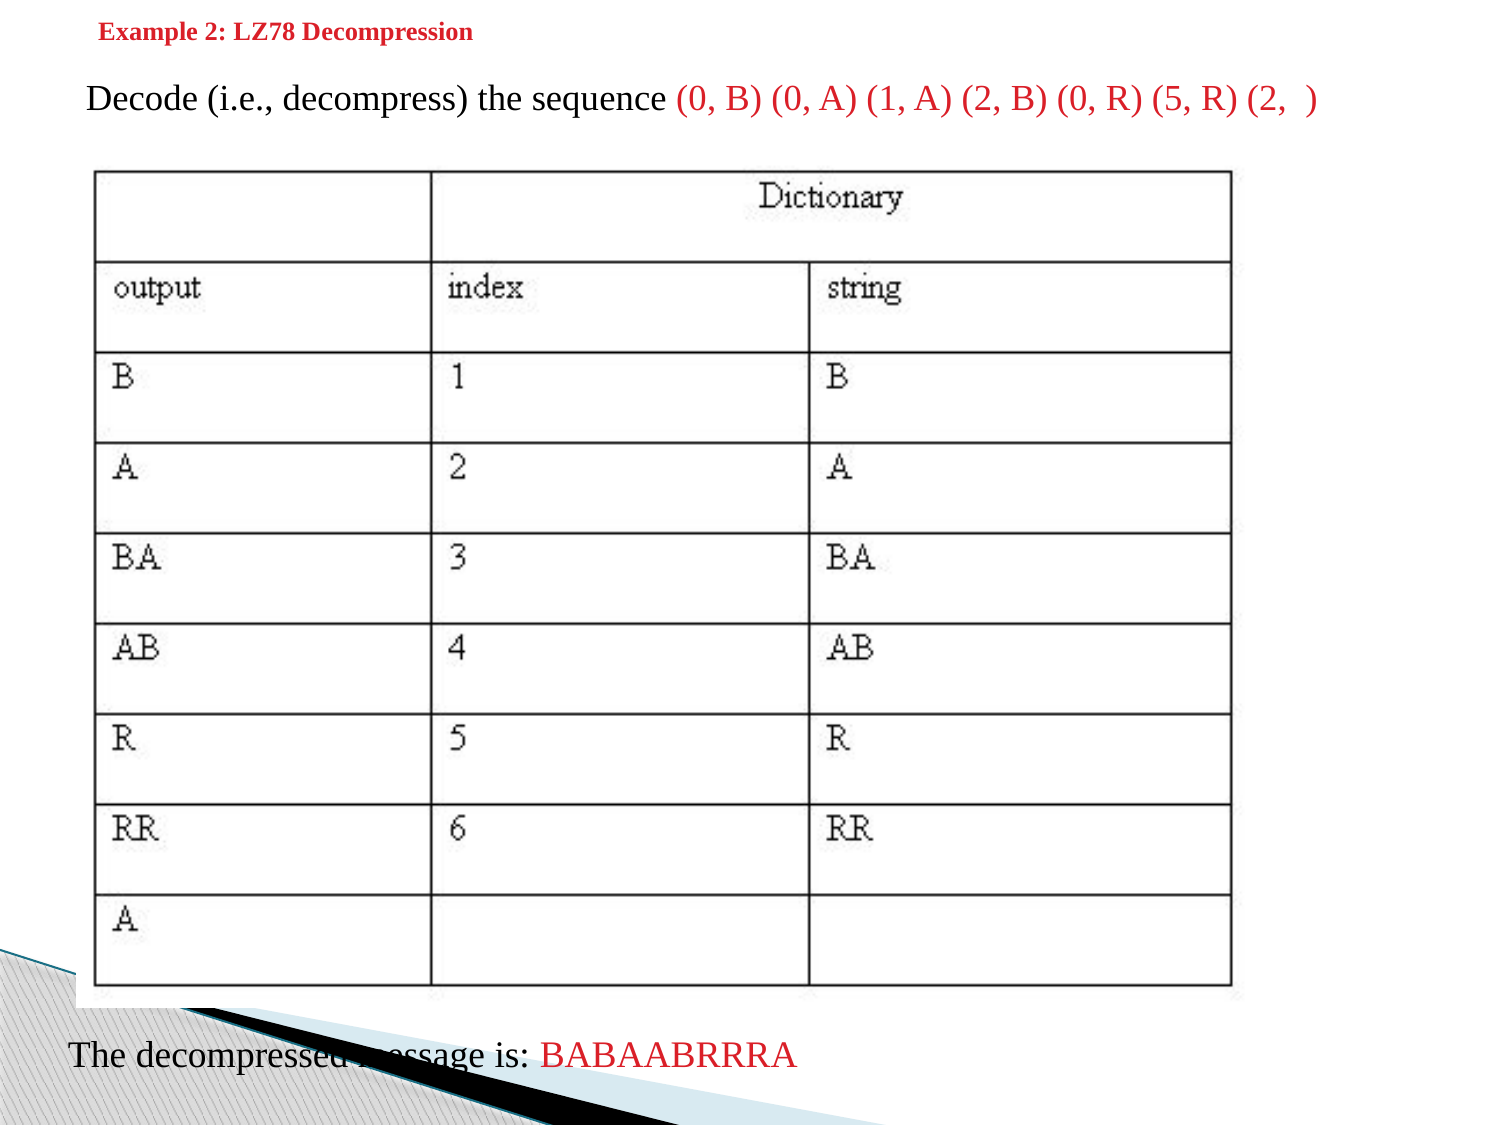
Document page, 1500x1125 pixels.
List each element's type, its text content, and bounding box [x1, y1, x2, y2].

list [76, 148, 1247, 1009]
text_box The decompressed message is: BABAABRRRA [53, 1023, 1469, 1083]
title Example 2: LZ78 Decompression [75, 0, 1425, 55]
list Decode (i.e., decompress) the sequence (0, B) (0, A) (1, A) (2, B) (0, R) (5, R) (2, ) [53, 66, 1402, 126]
